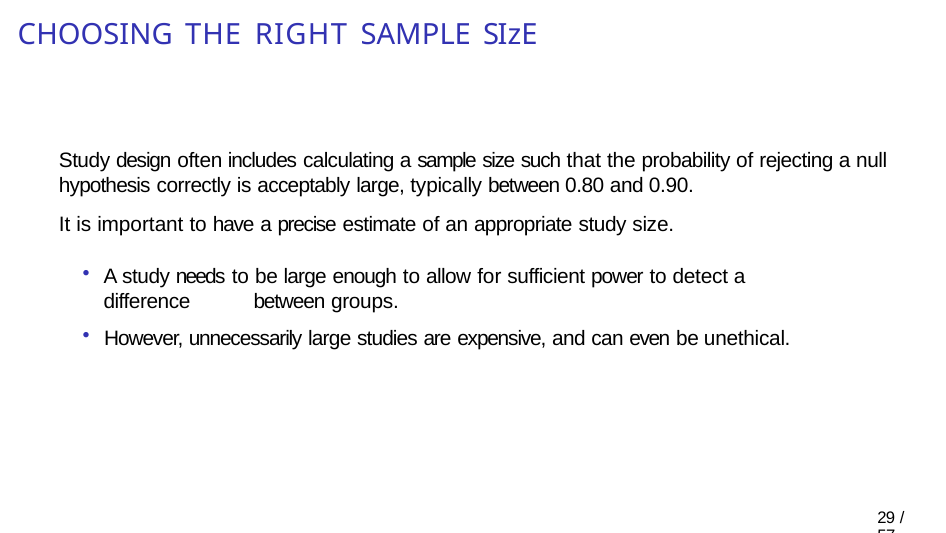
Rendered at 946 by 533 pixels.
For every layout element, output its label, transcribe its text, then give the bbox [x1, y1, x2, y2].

slide_number 27 / 57 [871, 508, 930, 533]
title Choosing the right sample size [15, 12, 693, 105]
text_box Study design often includes calculating a sample size such that the probability of rejecting a null hypothesis correctly is acceptably large, typically between 0.80 and 0.90. It is important to have a precise estimate of an appropriate study size. A study needs to be large enough to allow for sufficient power to detect a difference between groups. However, unnecessarily large studies are expensive, and can even be unethical. [54, 144, 890, 350]
